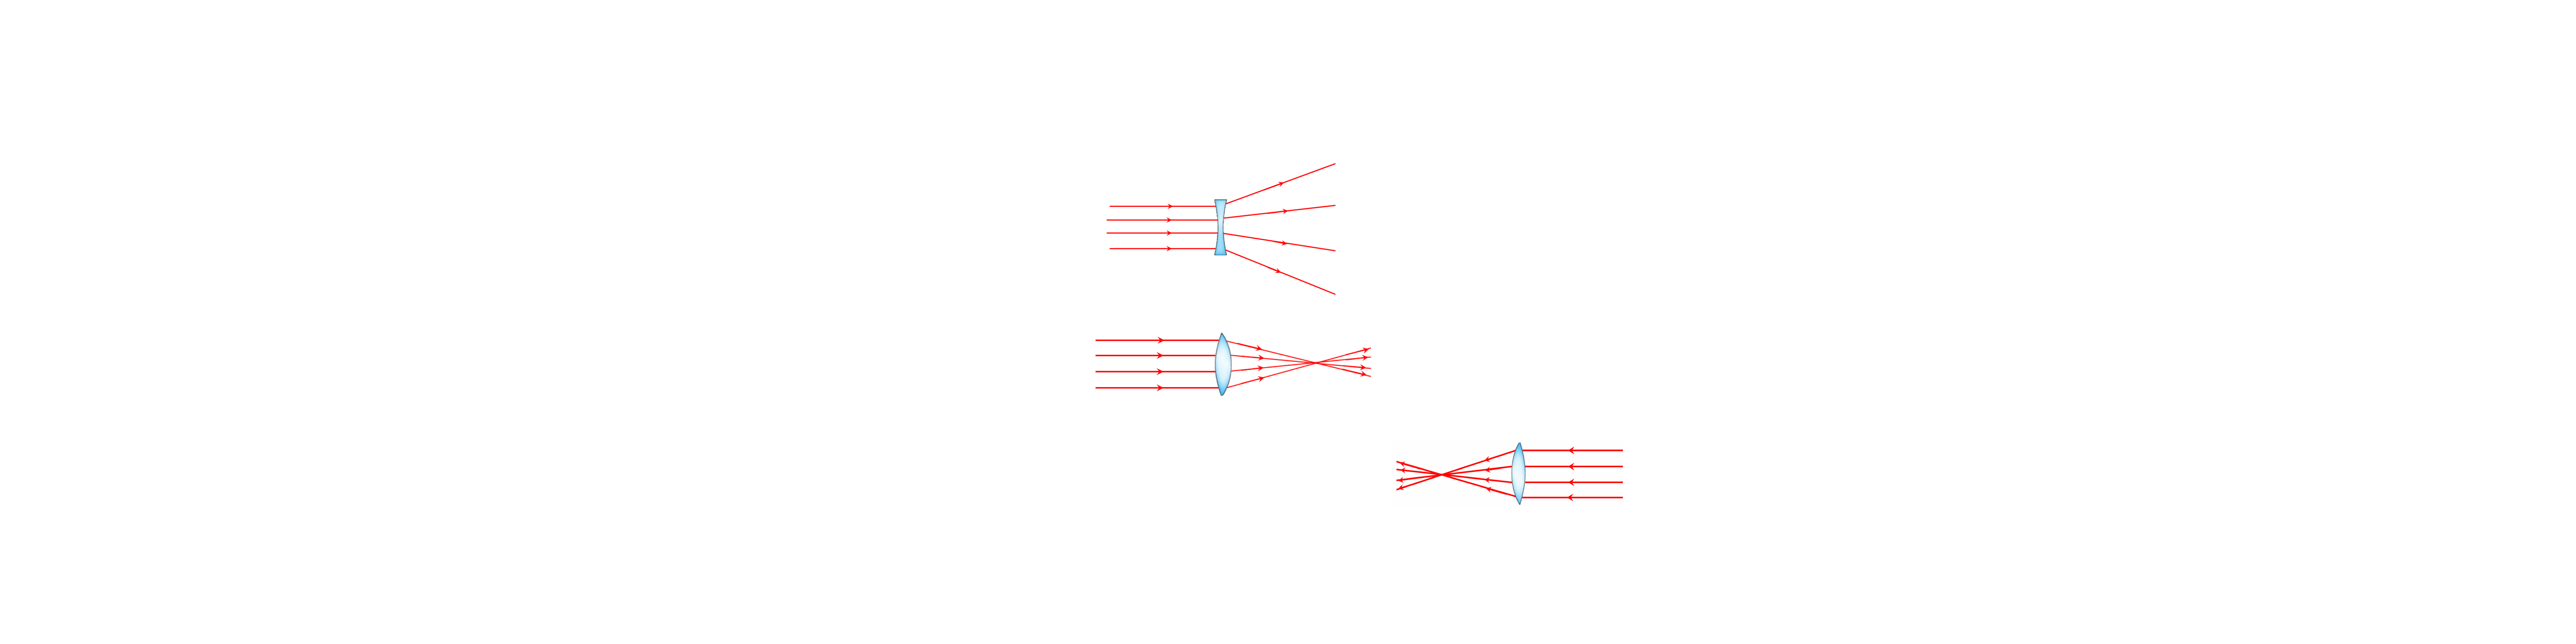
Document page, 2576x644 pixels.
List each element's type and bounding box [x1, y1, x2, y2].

picture [1096, 330, 1374, 405]
picture [1391, 440, 1623, 506]
picture [1102, 153, 1343, 306]
